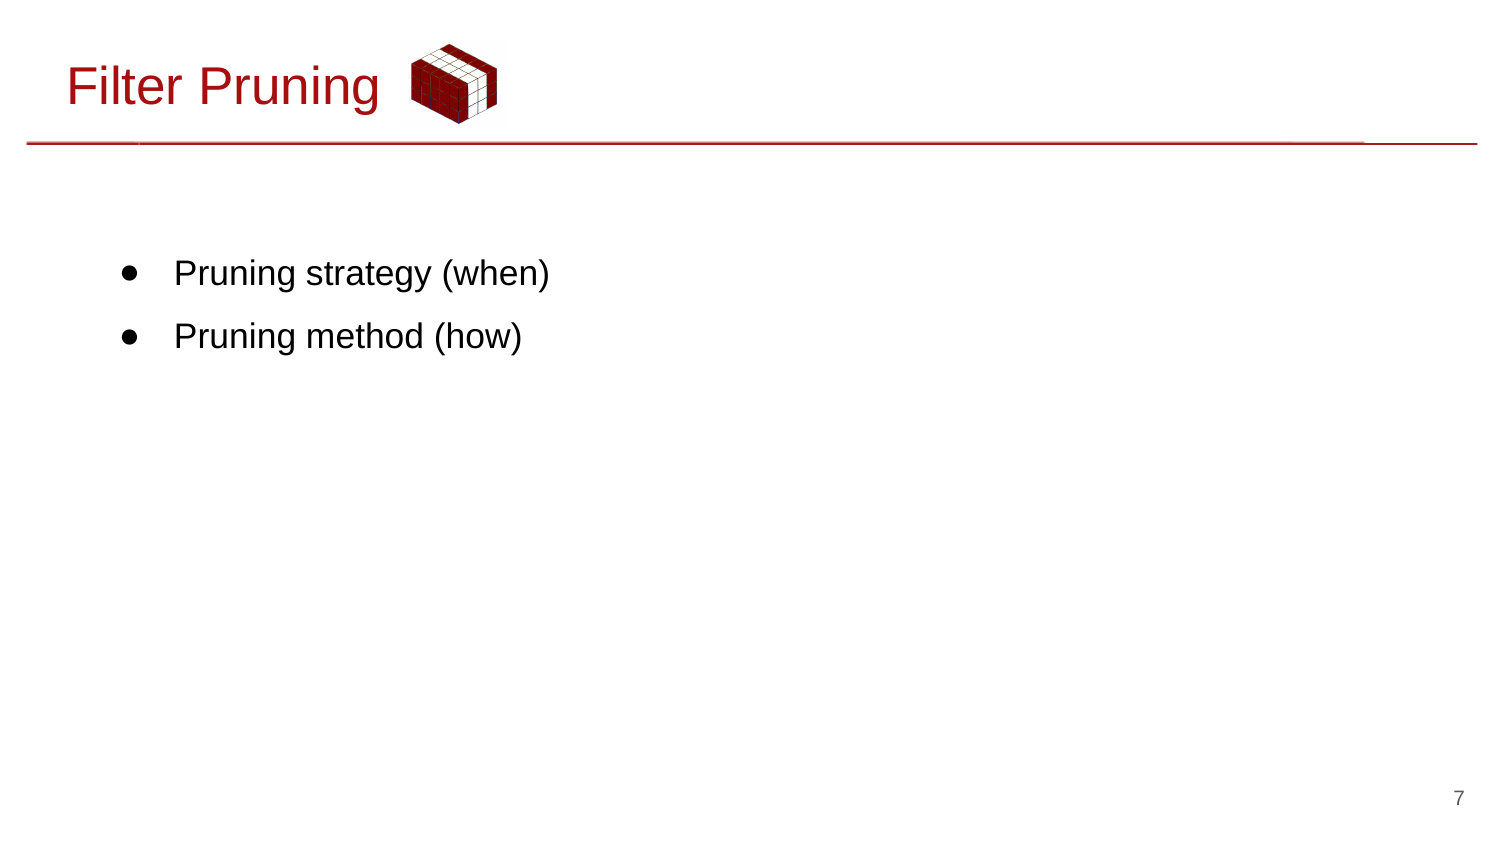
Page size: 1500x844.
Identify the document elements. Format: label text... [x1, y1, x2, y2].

slide_number ‹#› [1389, 764, 1480, 830]
picture [24, 141, 1479, 147]
text_box Pruning strategy (when) Pruning method (how) [84, 213, 757, 371]
title Filter Pruning [51, 36, 1449, 131]
picture [399, 40, 507, 127]
